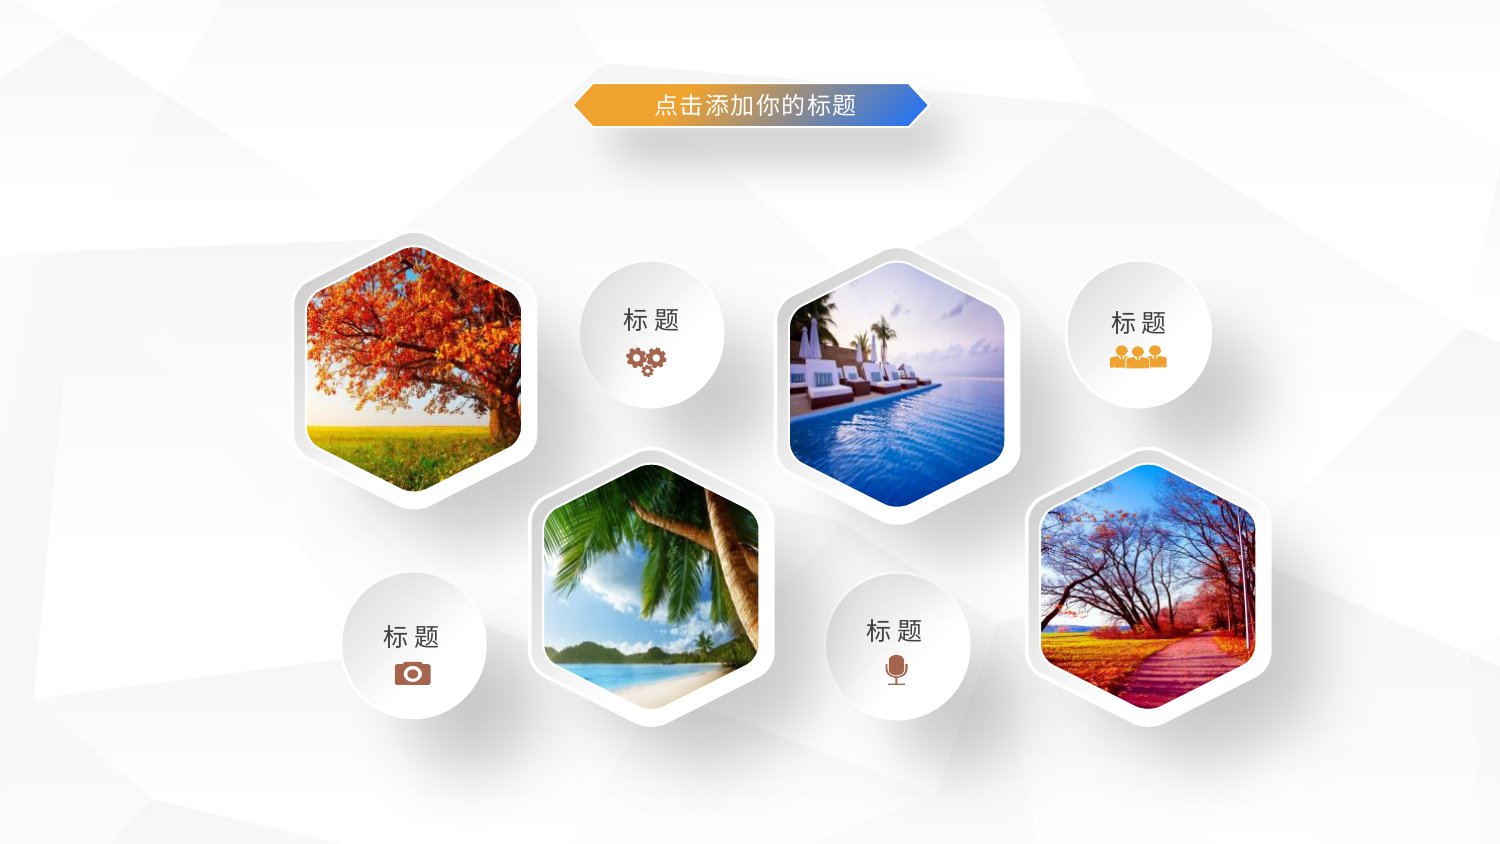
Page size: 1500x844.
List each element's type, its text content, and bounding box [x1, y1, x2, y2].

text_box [394, 661, 431, 686]
text_box 标 题 [1099, 301, 1187, 343]
text_box 标 题 [855, 610, 942, 652]
text_box [571, 81, 931, 129]
text_box [846, 571, 971, 721]
picture [0, 0, 1500, 844]
text_box 点击添加你的标题 [639, 83, 905, 127]
text_box [1064, 258, 1213, 409]
text_box [339, 569, 487, 720]
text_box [775, 245, 1019, 525]
text_box [1110, 345, 1167, 369]
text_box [292, 229, 536, 509]
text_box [529, 447, 774, 727]
text_box 标 题 [372, 616, 460, 658]
text_box 标 题 [612, 298, 700, 341]
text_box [628, 340, 665, 376]
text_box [1026, 447, 1270, 727]
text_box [885, 654, 908, 686]
text_box [579, 258, 725, 409]
